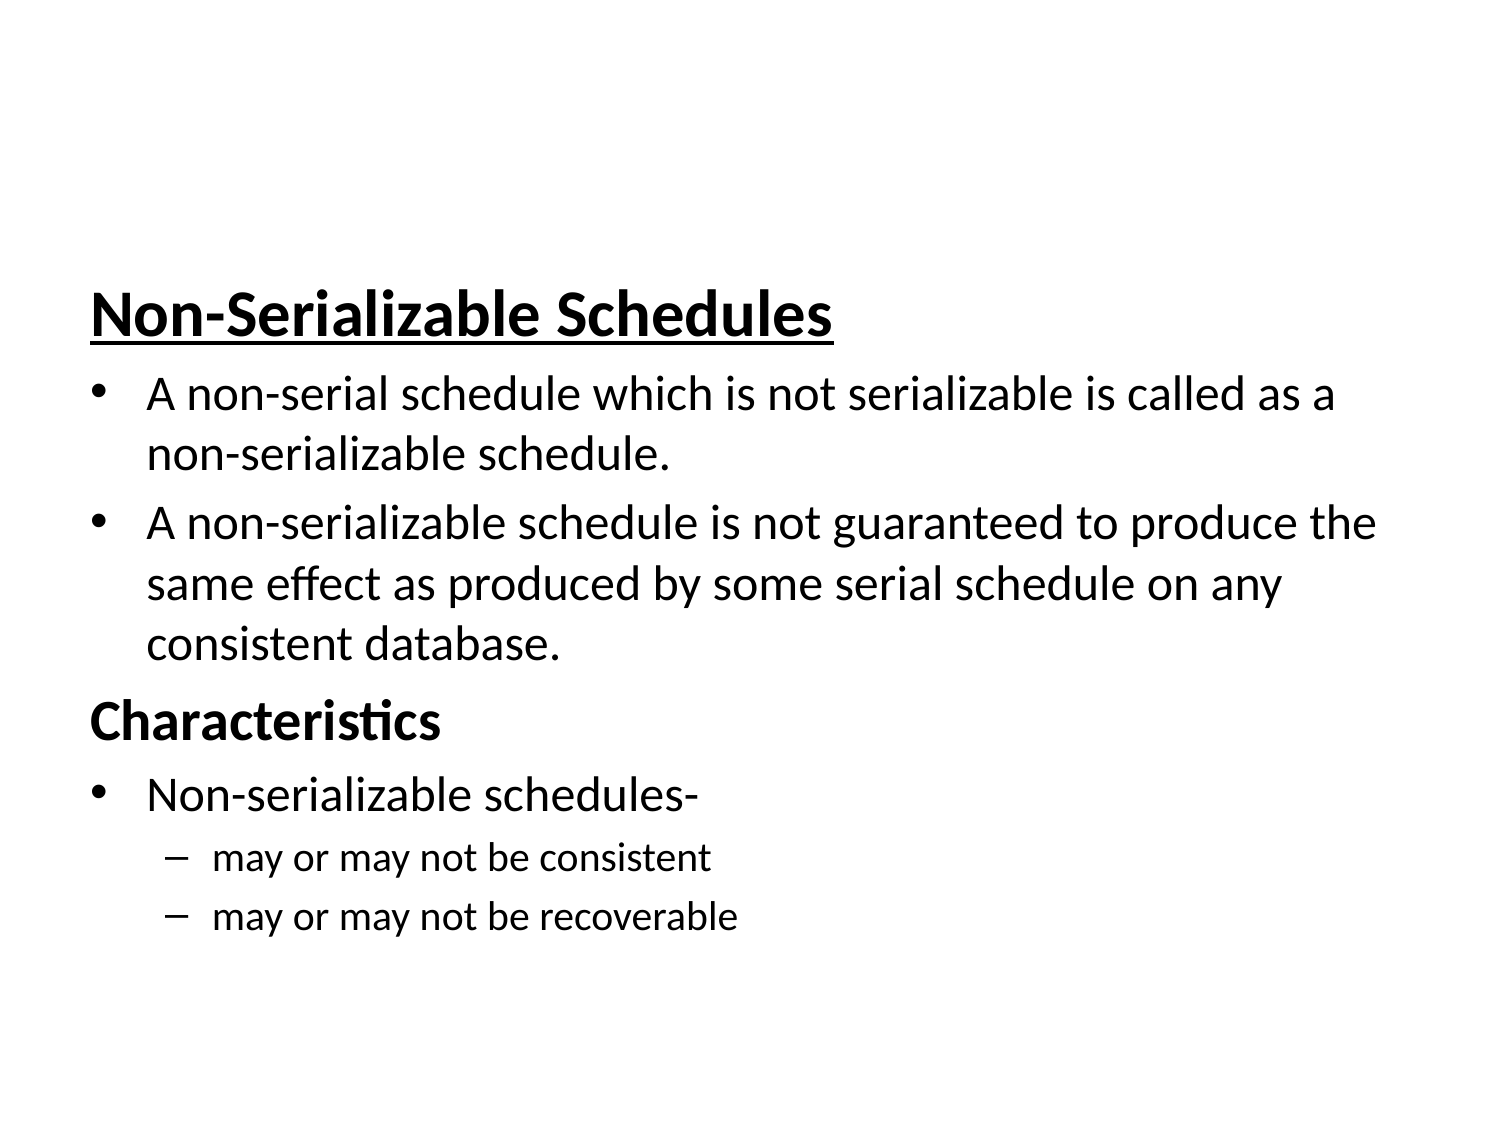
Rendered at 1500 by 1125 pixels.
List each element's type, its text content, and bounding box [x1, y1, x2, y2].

list Non-Serializable Schedules A non-serial schedule which is not serializable is called as a non-serializable schedule. A non-serializable schedule is not guaranteed to produce the same effect as produced by some serial schedule on any consistent database. Characteristics Non-serializable schedules- may or may not be consistent may or may not be recoverable [75, 262, 1425, 1005]
